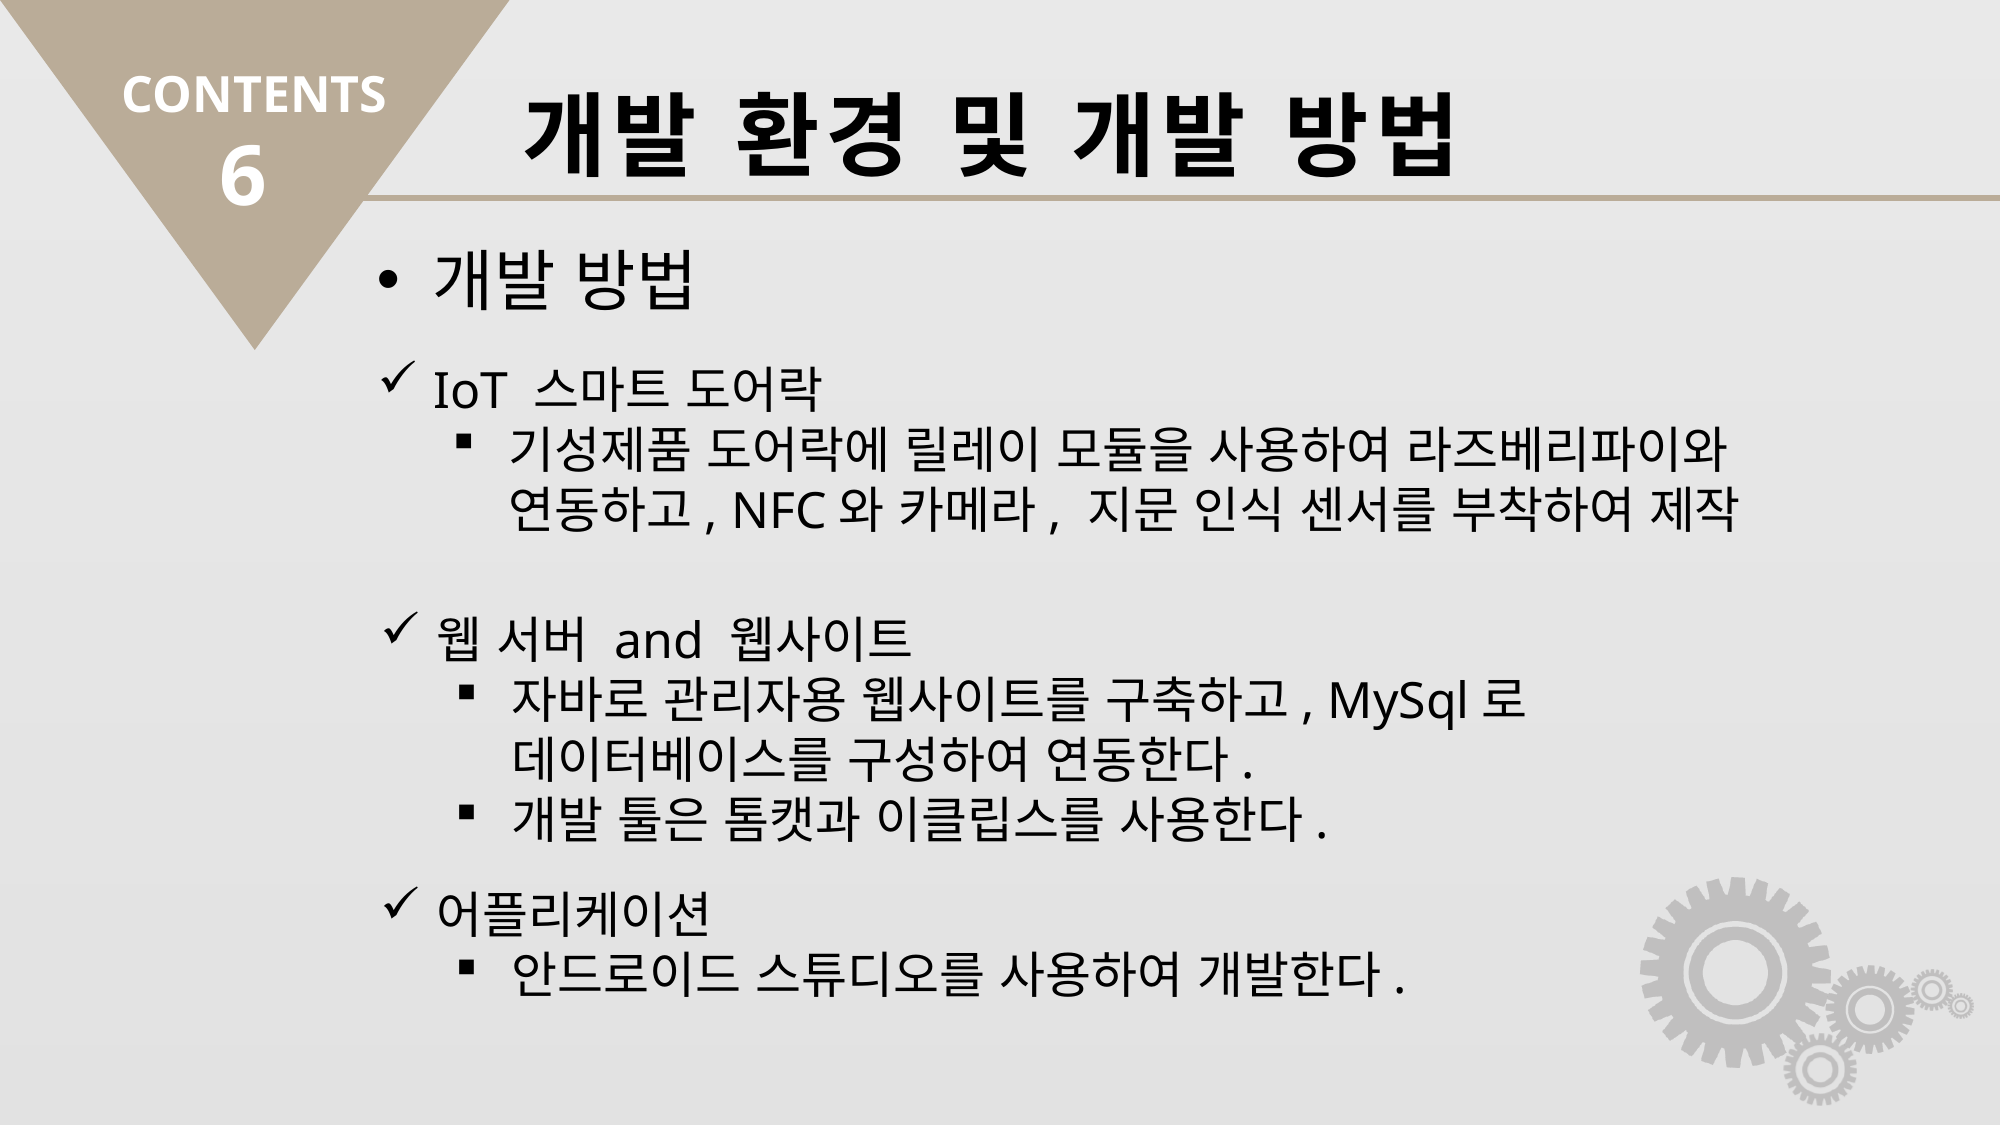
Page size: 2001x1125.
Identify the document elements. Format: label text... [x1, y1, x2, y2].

text_box 개발 환경 및 개발 방법 [507, 70, 1476, 195]
text_box [166, 230, 344, 352]
text_box IoT 스마트 도어락 기성제품 도어락에 릴레이 모듈을 사용하여 라즈베리파이와 연동하고, NFC와 카메라, 지문 인식 센서를 부착하여 제작 [362, 350, 1784, 546]
text_box 웹 서버 and 웹사이트 자바로 관리자용 웹사이트를 구축하고, MySql로 데이터베이스를 구성하여 연동한다. 개발 툴은 톰캣과 이클립스를 사용한다. [365, 600, 1787, 856]
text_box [1637, 876, 1974, 1106]
text_box CONTENTS 6 [102, 54, 407, 230]
text_box 어플리케이션 안드로이드 스튜디오를 사용하여 개발한다. [365, 876, 1637, 1011]
text_box [0, 0, 511, 143]
text_box 개발 방법 [361, 231, 1938, 327]
